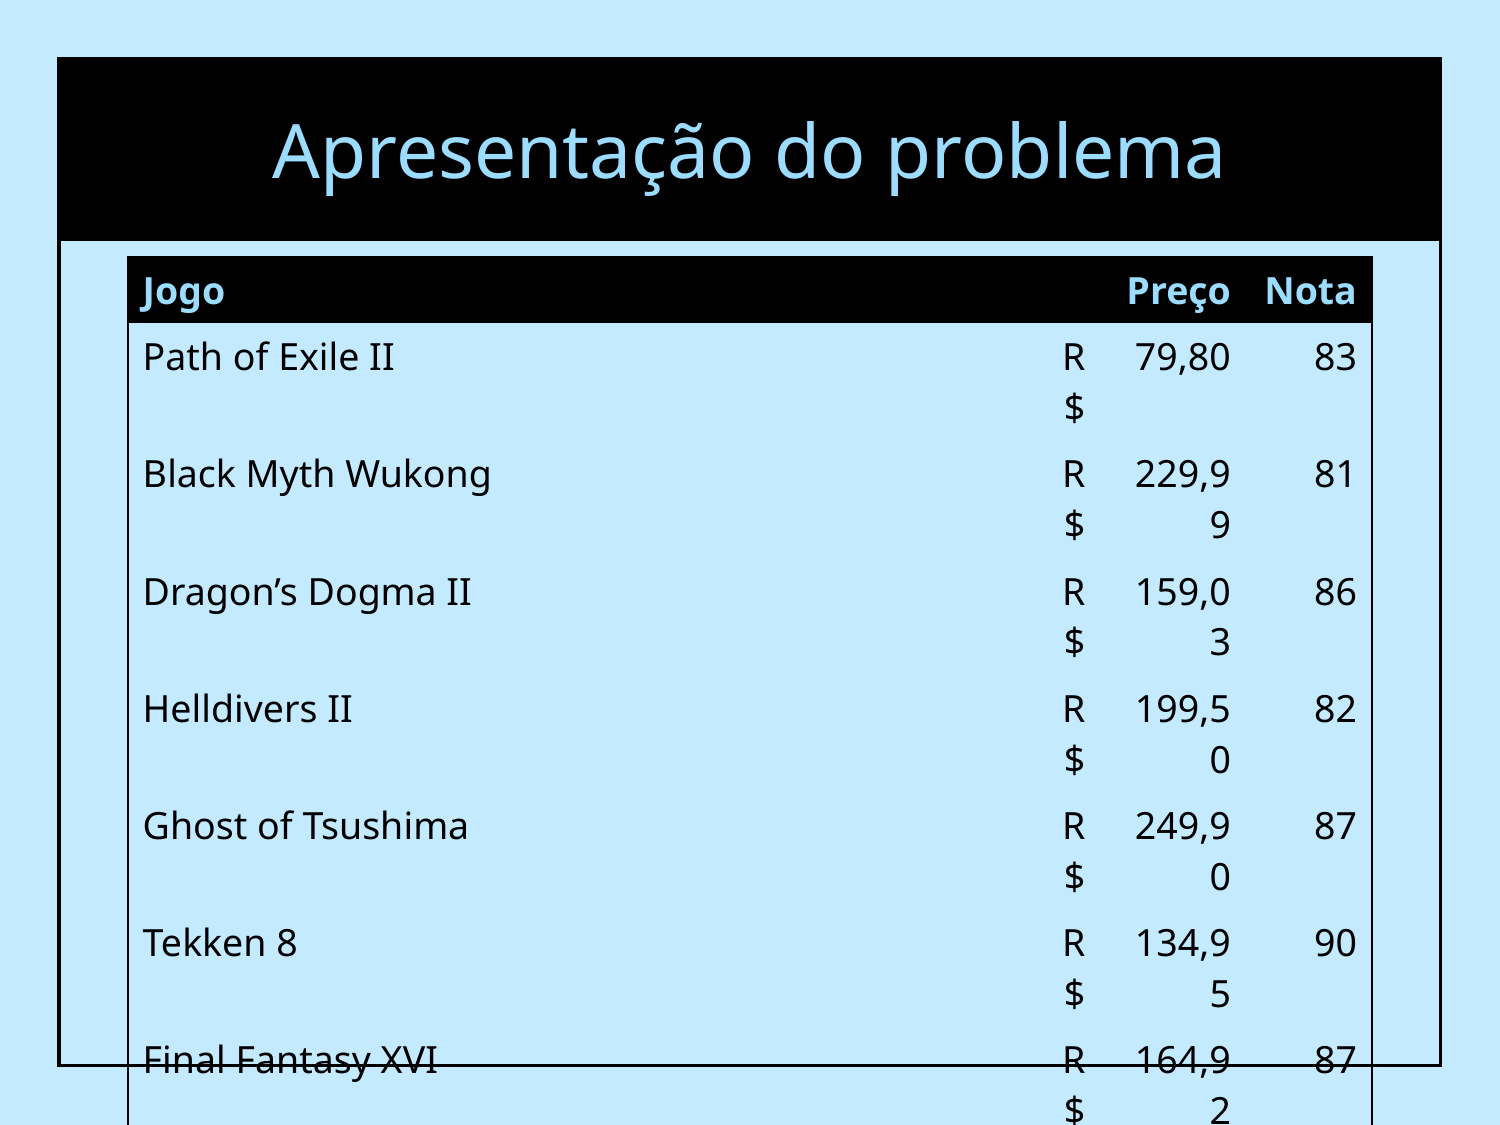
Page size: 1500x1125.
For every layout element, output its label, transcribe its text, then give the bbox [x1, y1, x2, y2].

table_cell 83 [1246, 323, 1371, 440]
table_cell 229,99 [1100, 440, 1246, 557]
table_cell 159,03 [1100, 557, 1246, 675]
table_cell R$ [1026, 323, 1100, 440]
table_cell 86 [1246, 557, 1371, 675]
table_cell Path of Exile II [129, 323, 1026, 440]
table_header Jogo [129, 258, 1025, 323]
table_cell 87 [1246, 1026, 1371, 1125]
table_cell R$ [1026, 1026, 1100, 1125]
table_cell 134,95 [1100, 909, 1246, 1026]
table_cell R$ [1026, 675, 1100, 792]
table_cell R$ [1026, 440, 1100, 557]
table_cell Ghost of Tsushima [129, 792, 1026, 909]
table_cell Dragon’s Dogma II [129, 557, 1026, 675]
table_cell R$ [1026, 557, 1100, 675]
table_cell 81 [1246, 440, 1371, 557]
text_box Apresentação do problema [57, 57, 1442, 241]
table_cell 199,50 [1100, 675, 1246, 792]
table_cell Helldivers II [129, 675, 1026, 792]
table_cell R$ [1026, 909, 1100, 1026]
table_cell Tekken 8 [129, 909, 1026, 1026]
table_cell 249,90 [1100, 792, 1246, 909]
table_cell Final Fantasy XVI [129, 1026, 1026, 1125]
table_cell 82 [1246, 675, 1371, 792]
table_cell Black Myth Wukong [129, 440, 1026, 557]
table_cell 79,80 [1100, 323, 1246, 440]
table_cell 90 [1246, 909, 1371, 1026]
text_box [57, 241, 1442, 1067]
table_cell 87 [1246, 792, 1371, 909]
table_header Preço [1027, 258, 1245, 323]
table_header Nota [1247, 258, 1371, 323]
table_cell R$ [1026, 792, 1100, 909]
table_cell 164,92 [1100, 1026, 1246, 1125]
